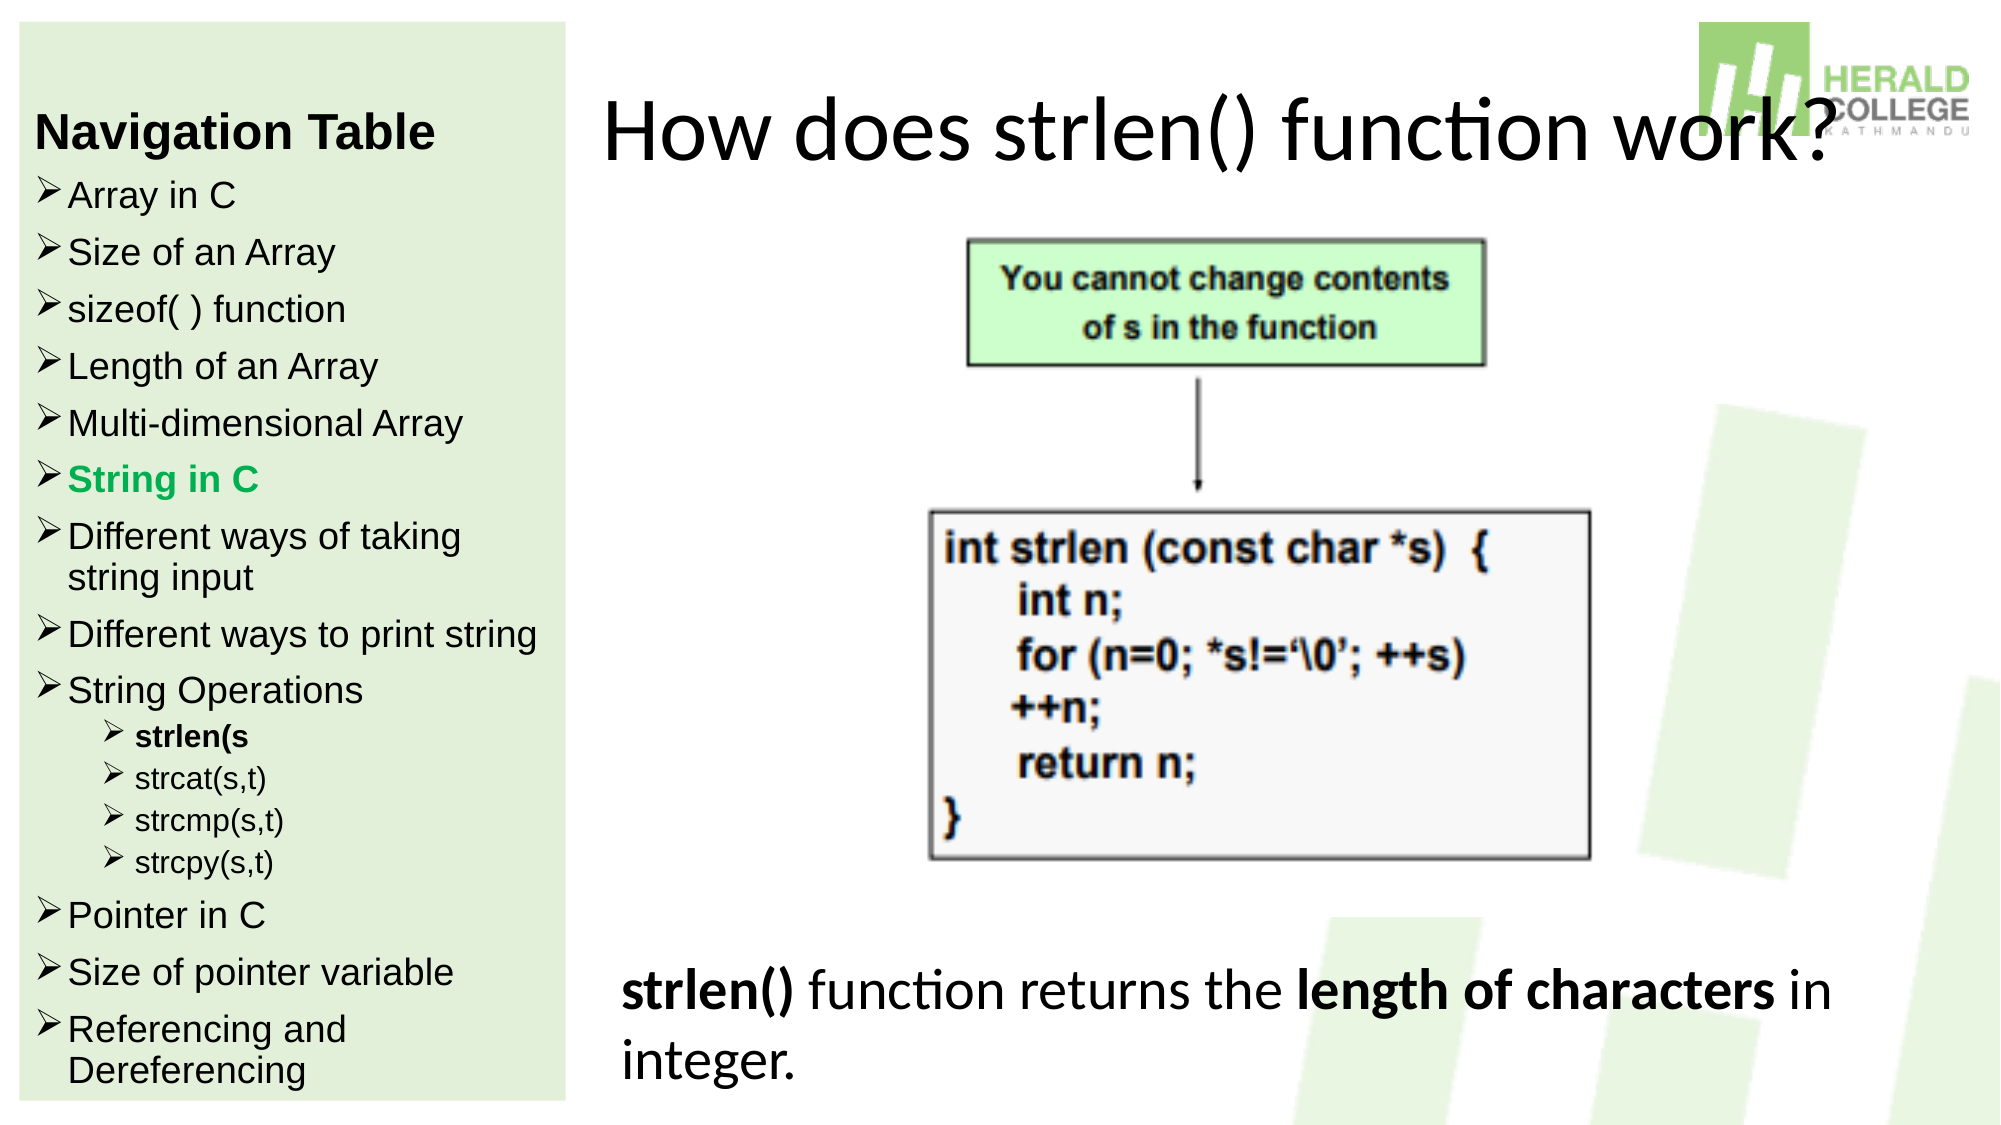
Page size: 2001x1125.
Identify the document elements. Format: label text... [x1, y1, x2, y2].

title Difference between Array and Pointer [1925, 22, 1969, 136]
picture [1277, 404, 2000, 1125]
text_box Navigation Table Array in C Size of an Array sizeof( ) function Length of an Array Multi-dimensional Array String in C Different ways of taking string input Different ways to print string String Operations strlen(s strcat(s,t) strcmp(s,t) strcpy(s,t) Pointer in C Size of pointer variable Referencing and Dereferencing [19, 21, 566, 1101]
title How does strlen() function work? [587, 22, 1925, 240]
text_box [920, 240, 1625, 917]
text_box strlen() function returns the length of characters in integer. [587, 943, 1925, 1099]
